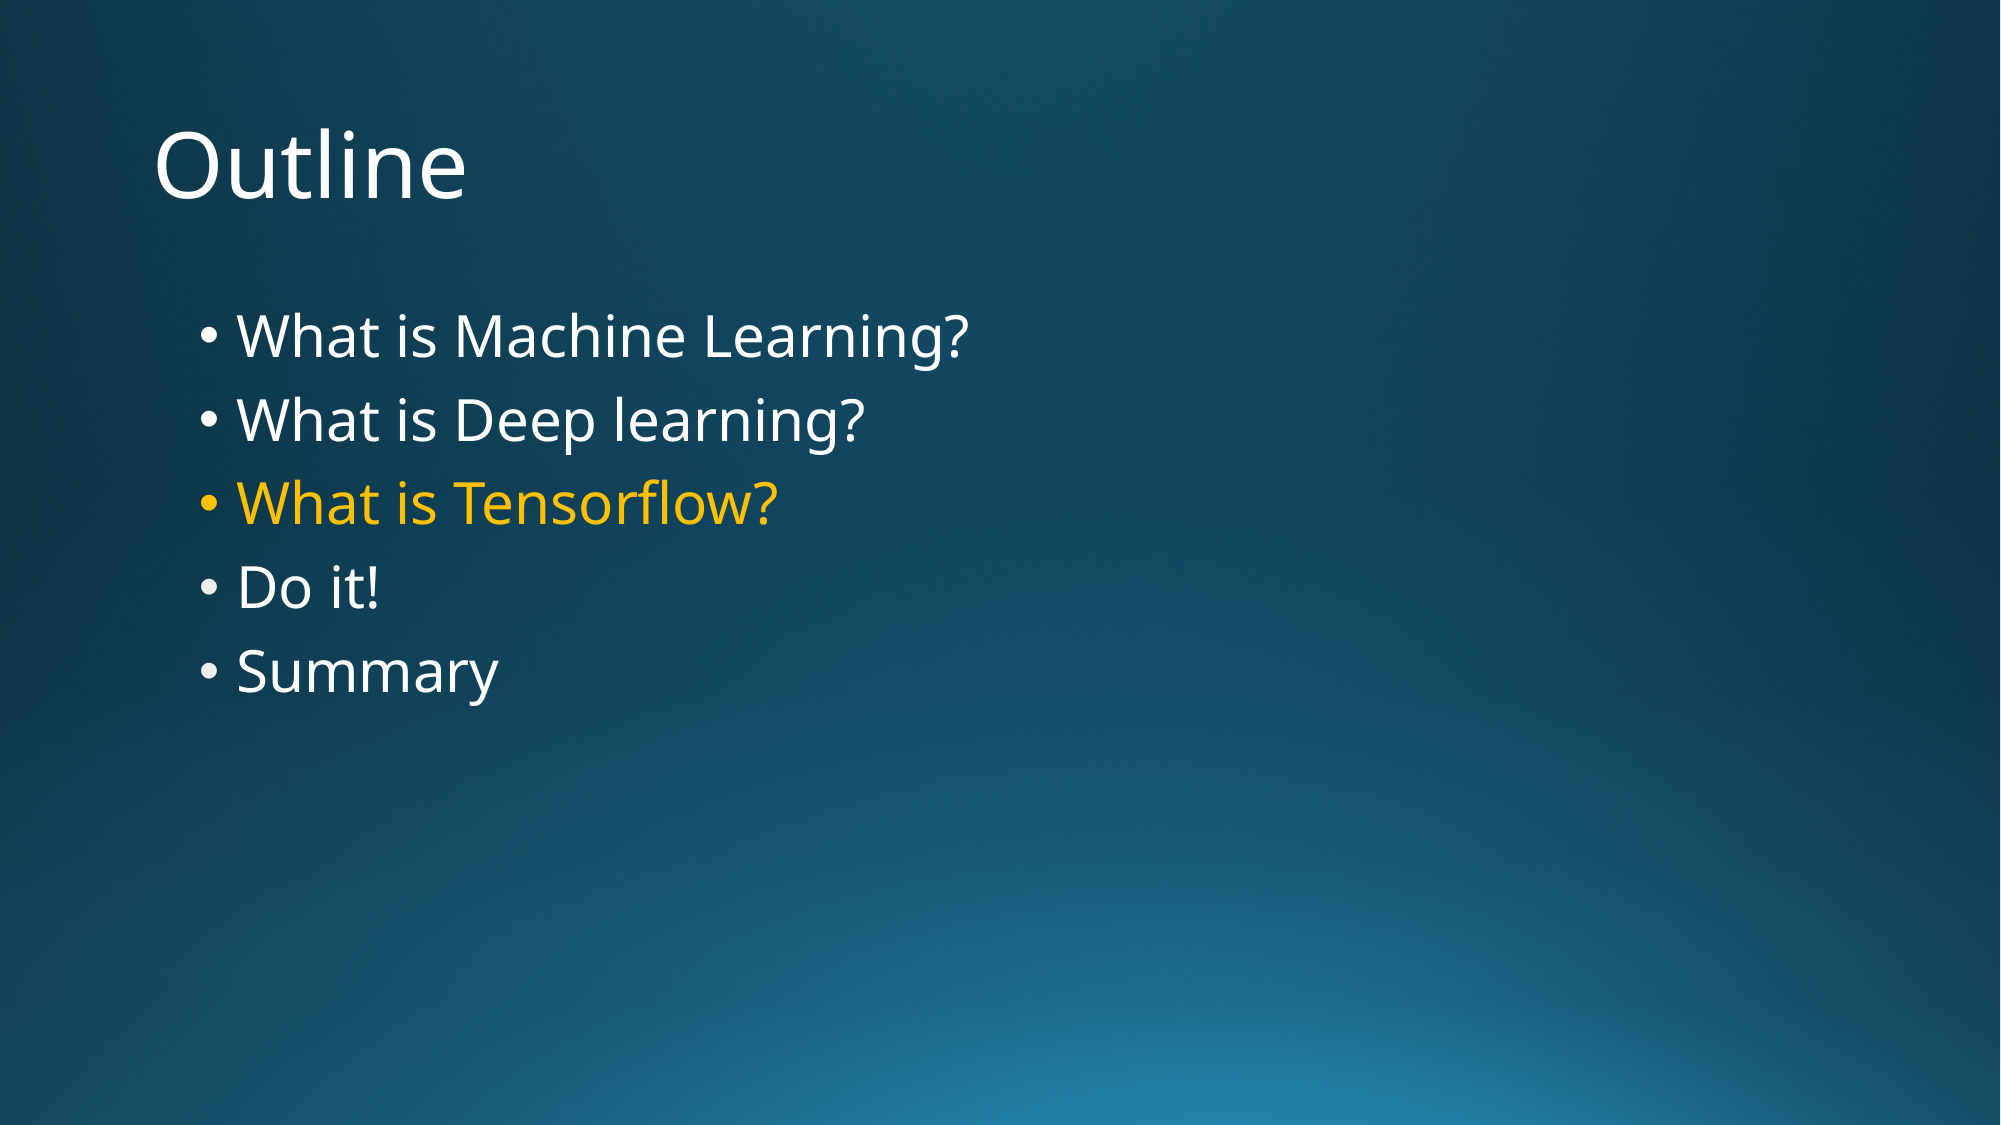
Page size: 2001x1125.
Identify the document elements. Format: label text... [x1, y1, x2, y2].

picture [0, 0, 2001, 1125]
list What is Machine Learning? What is Deep learning? What is Tensorflow? Do it! Summary [183, 299, 1863, 1014]
title Outline [137, 59, 1863, 278]
